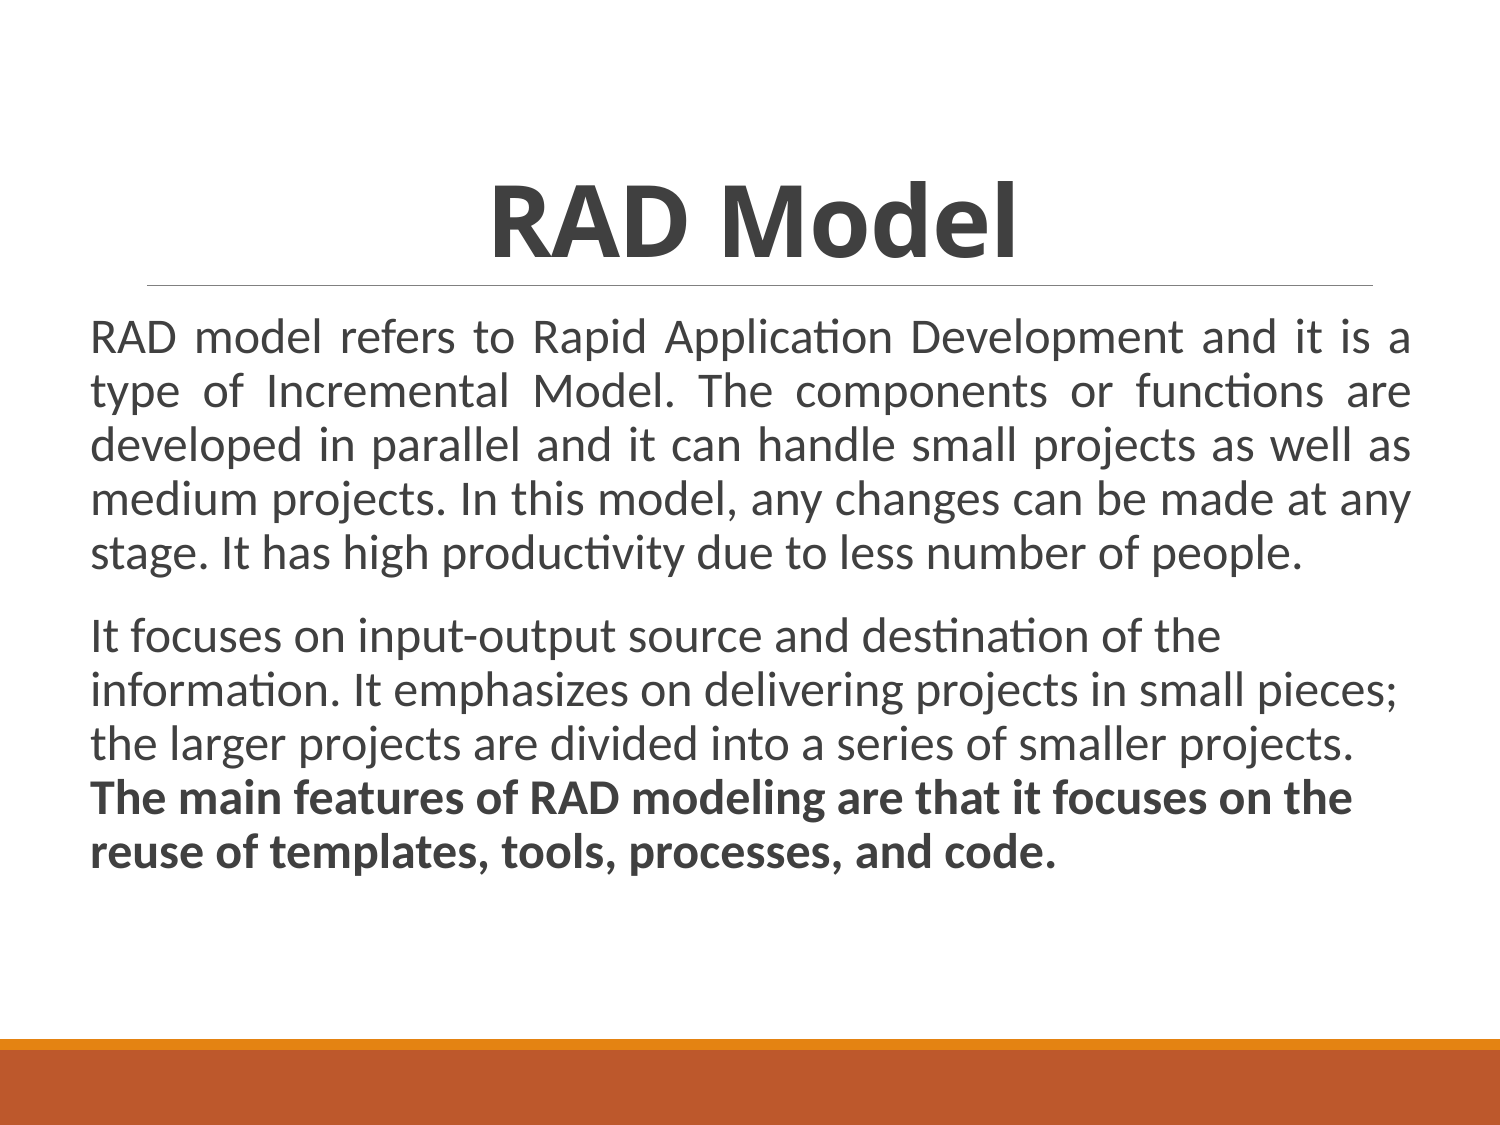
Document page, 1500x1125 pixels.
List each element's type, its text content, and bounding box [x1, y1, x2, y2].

list RAD model refers to Rapid Application Development and it is a type of Incremental Model. The components or functions are developed in parallel and it can handle small projects as well as medium projects. In this model, any changes can be made at any stage. It has high productivity due to less number of people. It focuses on input-output source and destination of the information. It emphasizes on delivering projects in small pieces; the larger projects are divided into a series of smaller projects. The main features of RAD modeling are that it focuses on the reuse of templates, tools, processes, and code. [75, 302, 1413, 963]
title RAD Model [135, 47, 1373, 285]
